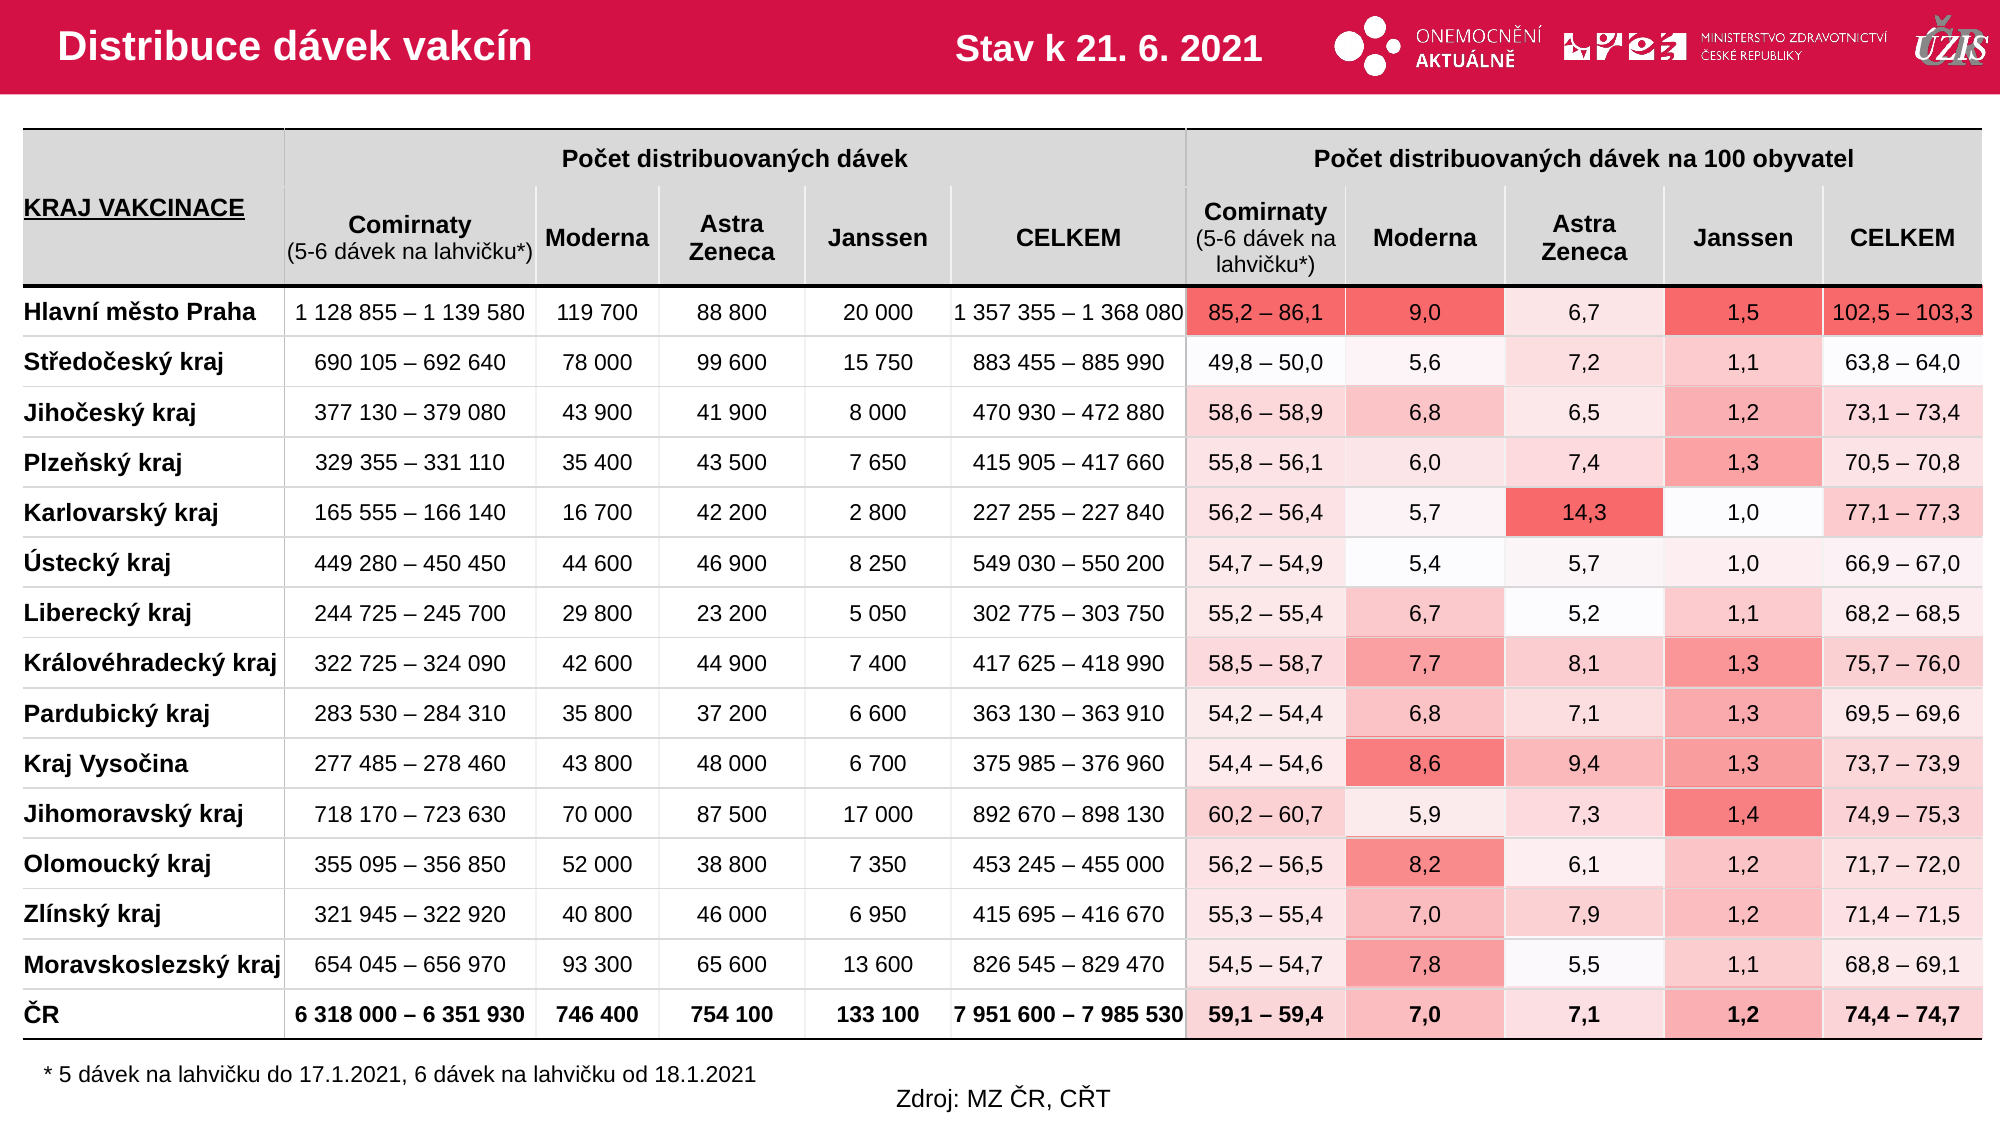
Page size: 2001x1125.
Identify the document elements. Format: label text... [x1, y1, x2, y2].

table_cell 322 725 – 324 090 [285, 638, 535, 687]
table_cell 66,9 – 67,0 [1824, 538, 1982, 586]
table_cell 73,7 – 73,9 [1824, 739, 1982, 787]
table_cell 5,5 [1506, 940, 1663, 988]
table_cell 93 300 [537, 940, 658, 988]
table_cell 6 600 [806, 689, 950, 737]
table_cell 8 250 [806, 538, 950, 586]
table_cell 7,0 [1346, 990, 1504, 1038]
table_cell 71,7 – 72,0 [1824, 839, 1982, 888]
table_cell 6,8 [1346, 689, 1504, 737]
table_cell 1,2 [1665, 387, 1822, 436]
text_box Zdroj: MZ ČR, CŘT [881, 1075, 1127, 1120]
table_cell 44 600 [537, 538, 658, 586]
table_cell 7,3 [1506, 789, 1663, 837]
table_cell 470 930 – 472 880 [952, 387, 1185, 436]
table_cell 74,4 – 74,7 [1824, 990, 1982, 1038]
table_cell 38 800 [660, 839, 804, 888]
table_cell 6 700 [806, 739, 950, 787]
table_cell 5,6 [1346, 337, 1504, 386]
table_cell 68,2 – 68,5 [1824, 588, 1982, 637]
picture [1915, 15, 1989, 66]
table_cell 8,6 [1346, 739, 1504, 787]
table_cell 377 130 – 379 080 [285, 387, 535, 436]
table_cell 56,2 – 56,4 [1187, 488, 1345, 536]
table_cell 99 600 [660, 337, 804, 386]
table_cell 453 245 – 455 000 [952, 839, 1185, 888]
table_cell 5,7 [1506, 538, 1663, 586]
table_cell 9,4 [1506, 739, 1663, 787]
table_cell 1,0 [1665, 538, 1822, 586]
table_cell 892 670 – 898 130 [952, 789, 1185, 837]
table_cell ČR [23, 990, 284, 1038]
table_cell 6,7 [1346, 588, 1504, 637]
table_cell 5,4 [1346, 538, 1504, 586]
table_cell 6 950 [806, 889, 950, 938]
table_cell 1,3 [1665, 638, 1822, 687]
table_cell 71,4 – 71,5 [1824, 889, 1982, 938]
table_cell 7,4 [1506, 438, 1663, 486]
table_cell Janssen [1665, 188, 1822, 284]
table_cell Moderna [1346, 188, 1504, 284]
table_cell 1,1 [1665, 337, 1822, 386]
table_cell 417 625 – 418 990 [952, 638, 1185, 687]
table_cell 48 000 [660, 739, 804, 787]
table_header Počet distribuovaných dávek [285, 130, 1185, 186]
table_cell 23 200 [660, 588, 804, 637]
table_cell 415 905 – 417 660 [952, 438, 1185, 486]
table_cell Janssen [806, 188, 950, 284]
table_cell 5,7 [1346, 488, 1504, 536]
table_cell 5 050 [806, 588, 950, 637]
table_cell 59,1 – 59,4 [1187, 990, 1345, 1038]
table_cell Pardubický kraj [23, 689, 284, 737]
table_cell Liberecký kraj [23, 588, 284, 637]
table_cell 35 800 [537, 689, 658, 737]
table_cell 1,5 [1665, 288, 1822, 335]
text_box * 5 dávek na lahvičku do 17.1.2021, 6 dávek na lahvičku od 18.1.2021 [28, 1052, 772, 1095]
table_header Počet distribuovaných dávek na 100 obyvatel [1187, 130, 1982, 186]
table_cell 63,8 – 64,0 [1824, 337, 1982, 386]
table_cell 65 600 [660, 940, 804, 988]
table_cell 77,1 – 77,3 [1824, 488, 1982, 536]
table_cell 87 500 [660, 789, 804, 837]
table_cell 8 000 [806, 387, 950, 436]
table_cell CELKEM [1824, 188, 1982, 284]
table_cell 1,4 [1665, 789, 1822, 837]
table_cell 46 000 [660, 889, 804, 938]
table_cell Olomoucký kraj [23, 839, 284, 888]
table_cell 42 200 [660, 488, 804, 536]
table_cell 6,5 [1506, 387, 1663, 436]
table_cell 16 700 [537, 488, 658, 536]
table_cell 37 200 [660, 689, 804, 737]
table_cell 52 000 [537, 839, 658, 888]
table_cell 375 985 – 376 960 [952, 739, 1185, 787]
picture [1563, 31, 1888, 60]
table_cell 1,2 [1665, 839, 1822, 888]
table_cell 1,3 [1665, 438, 1822, 486]
table_cell Astra Zeneca [1506, 188, 1663, 284]
table_cell 277 485 – 278 460 [285, 739, 535, 787]
table_cell CELKEM [952, 188, 1185, 284]
text_box Stav k 21. 6. 2021 [940, 16, 1385, 77]
table_cell 56,2 – 56,5 [1187, 839, 1345, 888]
table_cell 7 951 600 – 7 985 530 [952, 990, 1185, 1038]
table_cell 329 355 – 331 110 [285, 438, 535, 486]
table_cell 43 800 [537, 739, 658, 787]
table_cell 55,2 – 55,4 [1187, 588, 1345, 637]
table_cell 74,9 – 75,3 [1824, 789, 1982, 837]
table_cell 54,5 – 54,7 [1187, 940, 1345, 988]
table_cell Moravskoslezský kraj [23, 940, 284, 988]
table_cell 43 500 [660, 438, 804, 486]
table_cell Jihomoravský kraj [23, 789, 284, 837]
table_cell 7 350 [806, 839, 950, 888]
table_cell 8,1 [1506, 638, 1663, 687]
table_cell 9,0 [1346, 288, 1504, 335]
table_cell Zlínský kraj [23, 889, 284, 938]
table_cell 17 000 [806, 789, 950, 837]
table_cell 321 945 – 322 920 [285, 889, 535, 938]
table_cell 40 800 [537, 889, 658, 938]
table_cell 5,2 [1506, 588, 1663, 637]
table_cell Karlovarský kraj [23, 488, 284, 536]
table_cell 1 357 355 – 1 368 080 [952, 288, 1185, 335]
table_cell 35 400 [537, 438, 658, 486]
table_cell 7,7 [1346, 638, 1504, 687]
table_cell 7,2 [1506, 337, 1663, 386]
table_cell Plzeňský kraj [23, 438, 284, 486]
table_cell 102,5 – 103,3 [1824, 288, 1982, 335]
table_cell 302 775 – 303 750 [952, 588, 1185, 637]
table_cell 58,5 – 58,7 [1187, 638, 1345, 687]
table_cell 826 545 – 829 470 [952, 940, 1185, 988]
table_cell 133 100 [806, 990, 950, 1038]
table_cell 54,2 – 54,4 [1187, 689, 1345, 737]
table_cell 8,2 [1346, 839, 1504, 888]
table_cell 70 000 [537, 789, 658, 837]
table_cell Ústecký kraj [23, 538, 284, 586]
table_cell Astra Zeneca [660, 188, 804, 284]
table_cell 55,8 – 56,1 [1187, 438, 1345, 486]
table_cell 46 900 [660, 538, 804, 586]
table_cell 718 170 – 723 630 [285, 789, 535, 837]
table_cell 44 900 [660, 638, 804, 687]
table_cell 1,2 [1665, 990, 1822, 1038]
table_cell 1,3 [1665, 739, 1822, 787]
table_cell 883 455 – 885 990 [952, 337, 1185, 386]
table_cell 690 105 – 692 640 [285, 337, 535, 386]
table_cell 549 030 – 550 200 [952, 538, 1185, 586]
table_cell Moderna [537, 188, 658, 284]
table_cell 7,1 [1506, 689, 1663, 737]
table_cell 6,0 [1346, 438, 1504, 486]
table_cell 119 700 [537, 288, 658, 335]
table_cell 7,8 [1346, 940, 1504, 988]
table_cell 43 900 [537, 387, 658, 436]
table_cell 1 128 855 – 1 139 580 [285, 288, 535, 335]
table_cell 7,1 [1506, 990, 1663, 1038]
table_cell 88 800 [660, 288, 804, 335]
table_cell 6,1 [1506, 839, 1663, 888]
table_cell 70,5 – 70,8 [1824, 438, 1982, 486]
table_cell 7,0 [1346, 889, 1504, 938]
table_cell 7 400 [806, 638, 950, 687]
table_cell 68,8 – 69,1 [1824, 940, 1982, 988]
table_cell Jihočeský kraj [23, 387, 284, 436]
table_cell 449 280 – 450 450 [285, 538, 535, 586]
table_cell 1,1 [1665, 940, 1822, 988]
table_cell 363 130 – 363 910 [952, 689, 1185, 737]
table_cell Středočeský kraj [23, 337, 284, 386]
table_cell 283 530 – 284 310 [285, 689, 535, 737]
table_cell Comirnaty (5-6 dávek na lahvičku*) [1187, 188, 1345, 284]
table_cell 227 255 – 227 840 [952, 488, 1185, 536]
table_cell 75,7 – 76,0 [1824, 638, 1982, 687]
table_cell 7,9 [1506, 889, 1663, 938]
table_cell Královéhradecký kraj [23, 638, 284, 687]
table_cell 41 900 [660, 387, 804, 436]
table_cell 49,8 – 50,0 [1187, 337, 1345, 386]
table_cell 15 750 [806, 337, 950, 386]
table_cell 754 100 [660, 990, 804, 1038]
table_cell 85,2 – 86,1 [1187, 288, 1345, 335]
table_cell 654 045 – 656 970 [285, 940, 535, 988]
table_cell 54,7 – 54,9 [1187, 538, 1345, 586]
table_cell 355 095 – 356 850 [285, 839, 535, 888]
table_cell 14,3 [1506, 488, 1663, 536]
table_cell 6 318 000 – 6 351 930 [285, 990, 535, 1038]
table_cell 42 600 [537, 638, 658, 687]
table_cell 20 000 [806, 288, 950, 335]
table_cell Hlavní město Praha [23, 288, 284, 335]
table_cell 1,2 [1665, 889, 1822, 938]
table_cell 415 695 – 416 670 [952, 889, 1185, 938]
table_cell 73,1 – 73,4 [1824, 387, 1982, 436]
table_cell 58,6 – 58,9 [1187, 387, 1345, 436]
table_cell 78 000 [537, 337, 658, 386]
table_cell 60,2 – 60,7 [1187, 789, 1345, 837]
table_cell 69,5 – 69,6 [1824, 689, 1982, 737]
table_cell 746 400 [537, 990, 658, 1038]
table_cell Comirnaty (5-6 dávek na lahvičku*) [285, 188, 535, 284]
table_cell 7 650 [806, 438, 950, 486]
table_cell 1,3 [1665, 689, 1822, 737]
table_cell 5,9 [1346, 789, 1504, 837]
table_cell 54,4 – 54,6 [1187, 739, 1345, 787]
table_cell 2 800 [806, 488, 950, 536]
table_cell 165 555 – 166 140 [285, 488, 535, 536]
table_cell 13 600 [806, 940, 950, 988]
table_header KRAJ VAKCINACE [23, 130, 284, 284]
picture [1385, 16, 1542, 76]
table_cell 244 725 – 245 700 [285, 588, 535, 637]
table_cell 1,1 [1665, 588, 1822, 637]
table_cell 55,3 – 55,4 [1187, 889, 1345, 938]
table_cell 6,7 [1506, 288, 1663, 335]
table_cell 6,8 [1346, 387, 1504, 436]
table_cell Kraj Vysočina [23, 739, 284, 787]
title Distribuce dávek vakcín [42, 0, 1262, 95]
table_cell 1,0 [1665, 488, 1822, 536]
table_cell 29 800 [537, 588, 658, 637]
